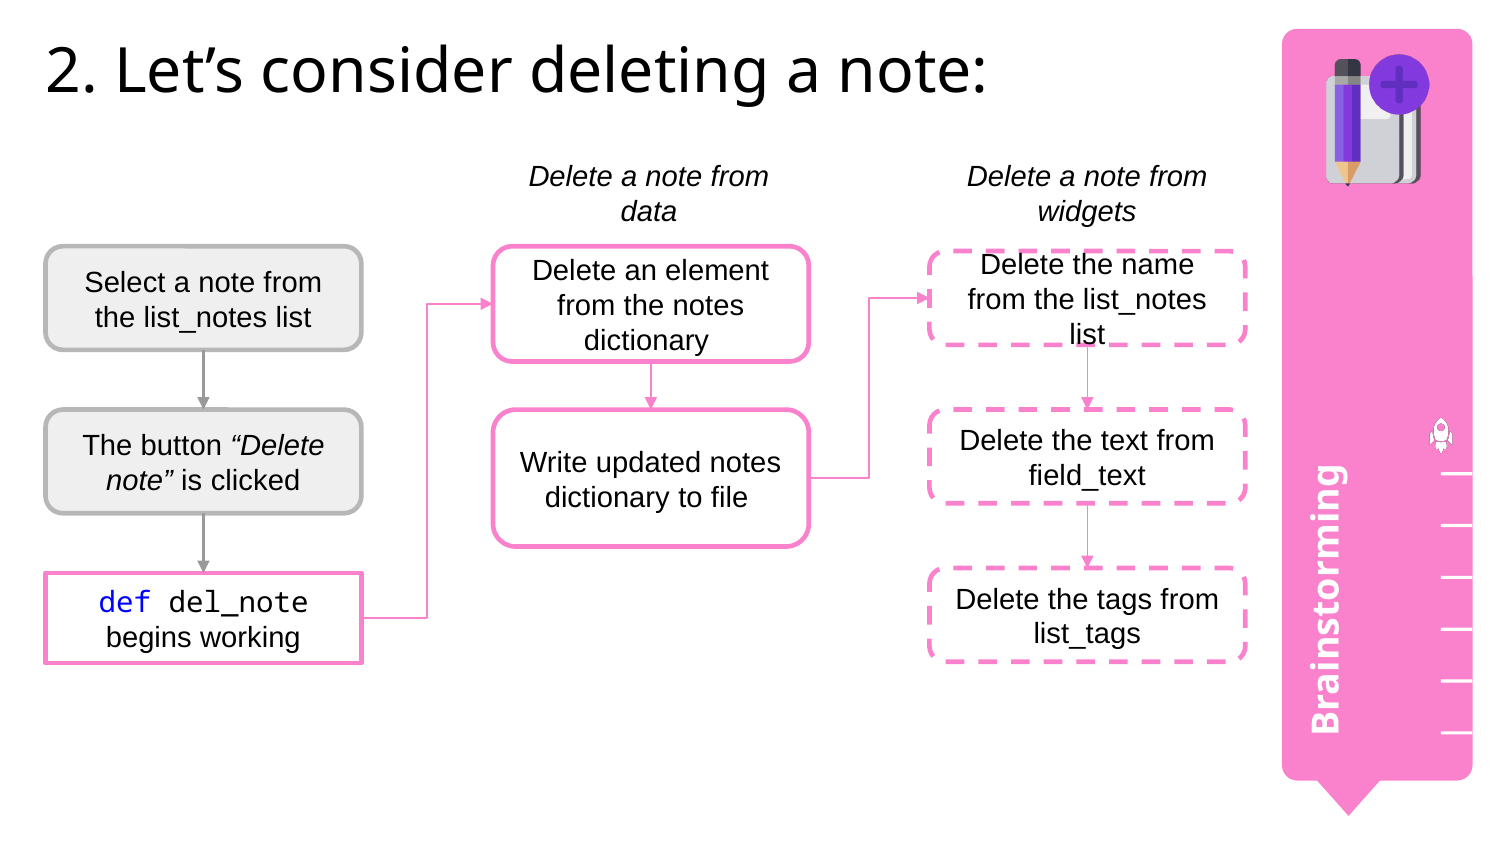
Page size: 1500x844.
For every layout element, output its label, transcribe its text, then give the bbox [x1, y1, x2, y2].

picture [1290, 38, 1464, 202]
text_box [1281, 28, 1473, 817]
text_box Delete a note from data [491, 142, 807, 221]
text_box 2. Let’s consider deleting a note: [45, 29, 1257, 134]
text_box Delete the text from field_text [929, 409, 1246, 504]
picture [1423, 412, 1459, 459]
text_box Select a note from the list_notes list [45, 246, 362, 350]
text_box Write updated notes dictionary to file [499, 409, 809, 547]
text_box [808, 297, 930, 479]
text_box Delete a note from widgets [929, 142, 1246, 221]
text_box def del_note begins working [45, 572, 362, 664]
text_box The button “Delete note” is clicked [45, 409, 355, 514]
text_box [361, 303, 494, 619]
text_box Delete an element from the notes dictionary [492, 246, 809, 362]
text_box Delete the tags from list_tags [929, 567, 1246, 662]
text_box Delete the name from the list_notes list [929, 251, 1246, 345]
